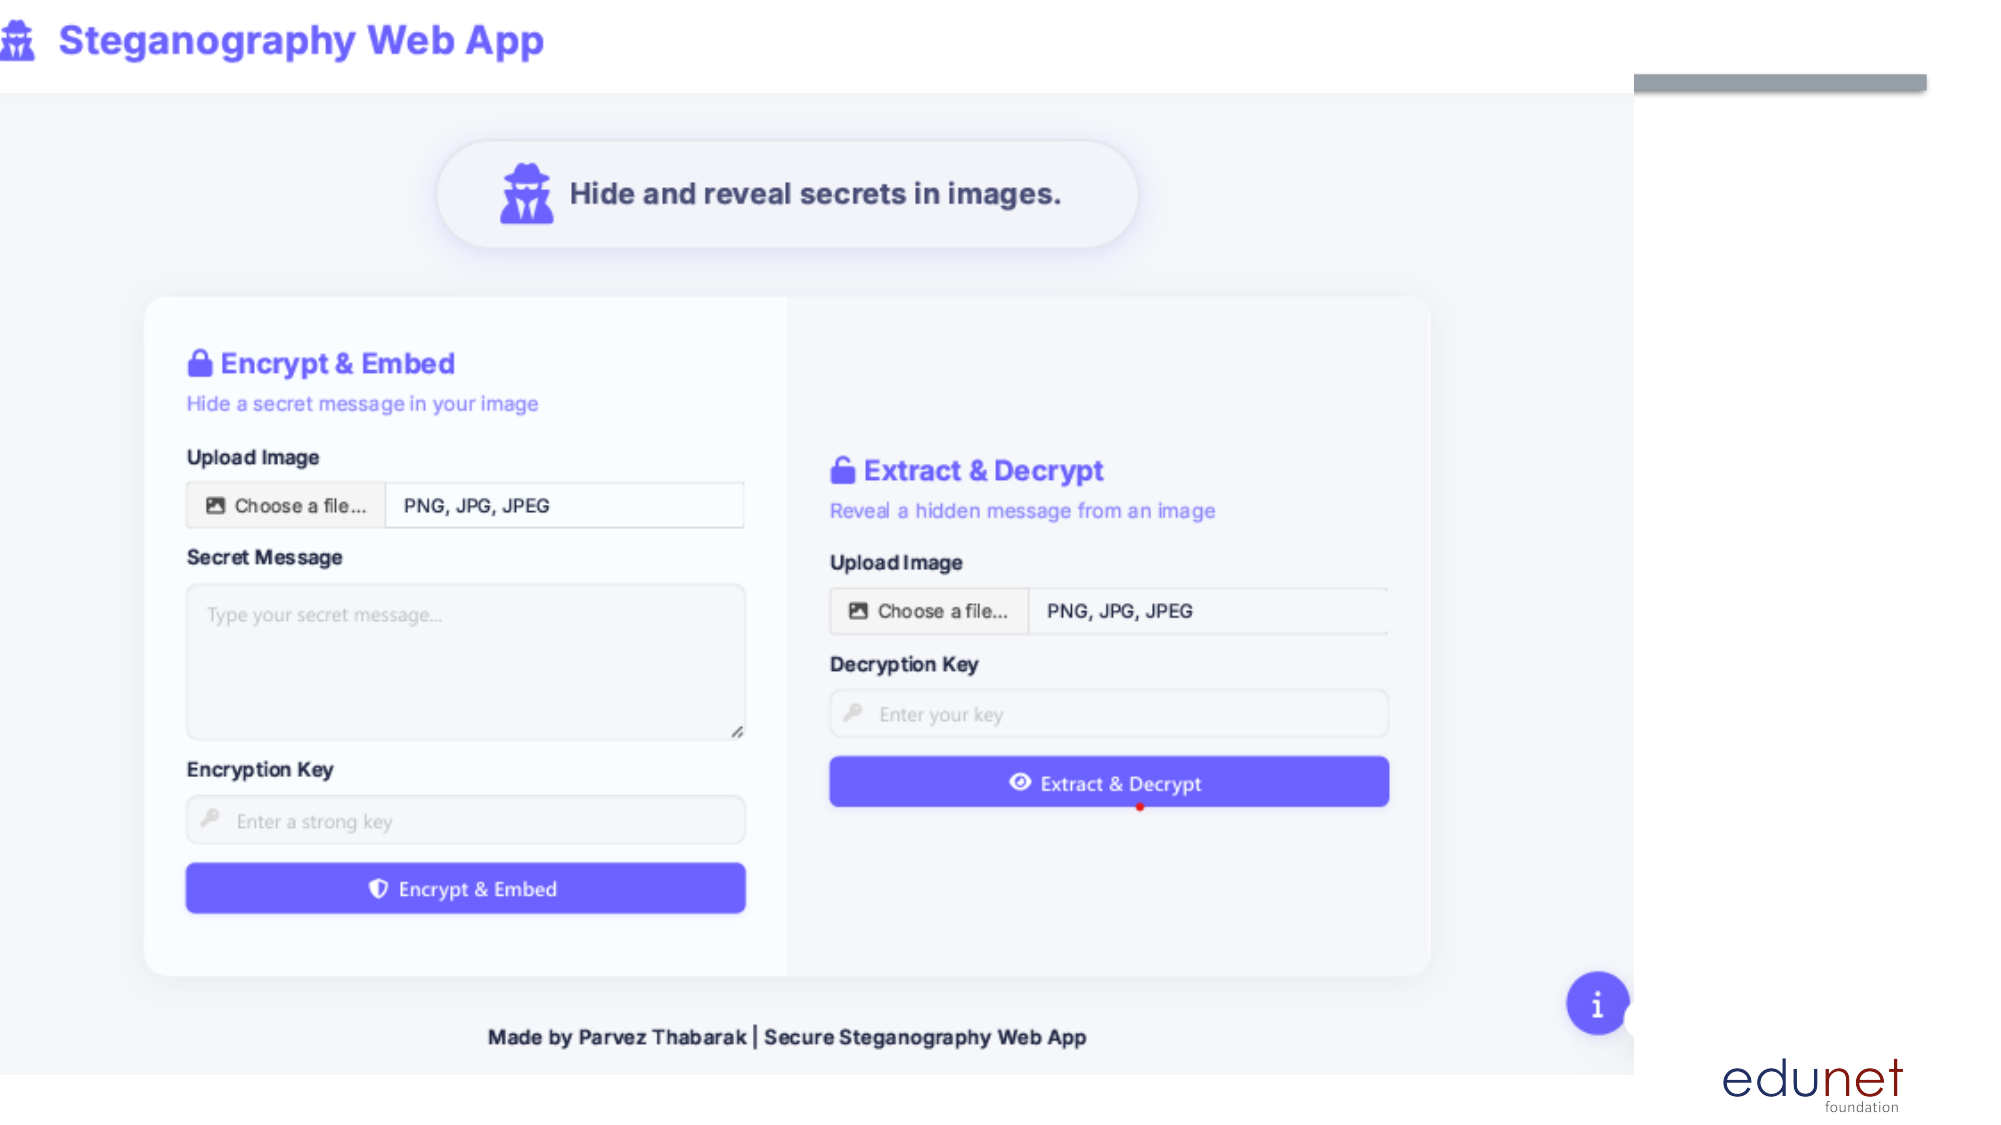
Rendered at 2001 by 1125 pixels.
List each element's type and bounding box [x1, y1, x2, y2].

picture [1719, 1056, 1905, 1116]
picture [0, 0, 1635, 1075]
